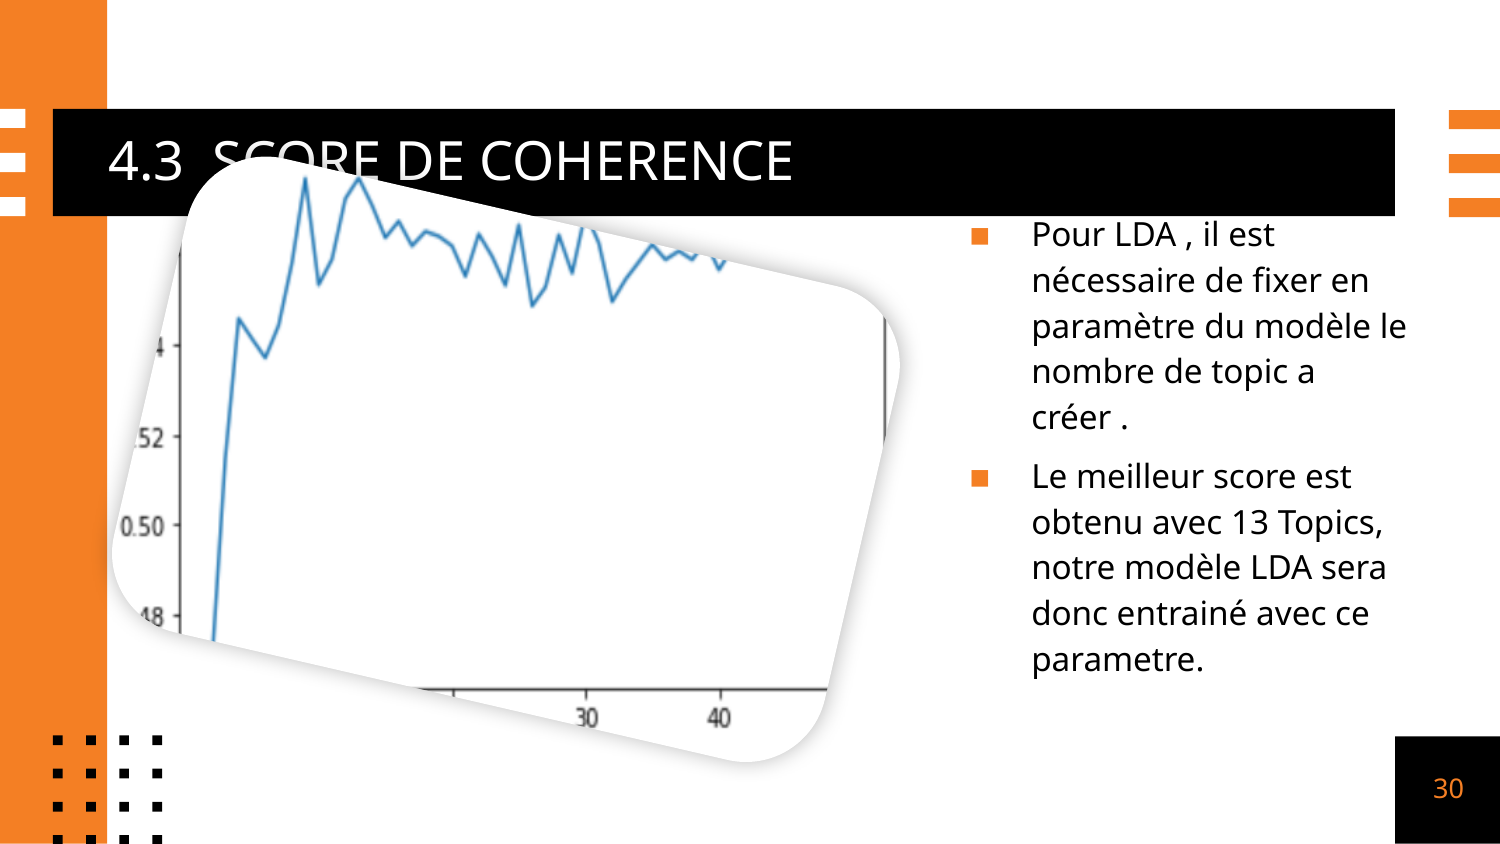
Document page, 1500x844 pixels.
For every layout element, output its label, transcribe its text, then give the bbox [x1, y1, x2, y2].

slide_number 30 [1420, 736, 1500, 844]
title 4.3 SCORE DE COHERENCE [108, 108, 1396, 217]
list Pour LDA , il est nécessaire de fixer en paramètre du modèle le nombre de topic a créer . Le meilleur score est obtenu avec 13 Topics, notre modèle LDA sera donc entrainé avec ce parametre. [956, 206, 1420, 844]
picture [112, 156, 900, 762]
